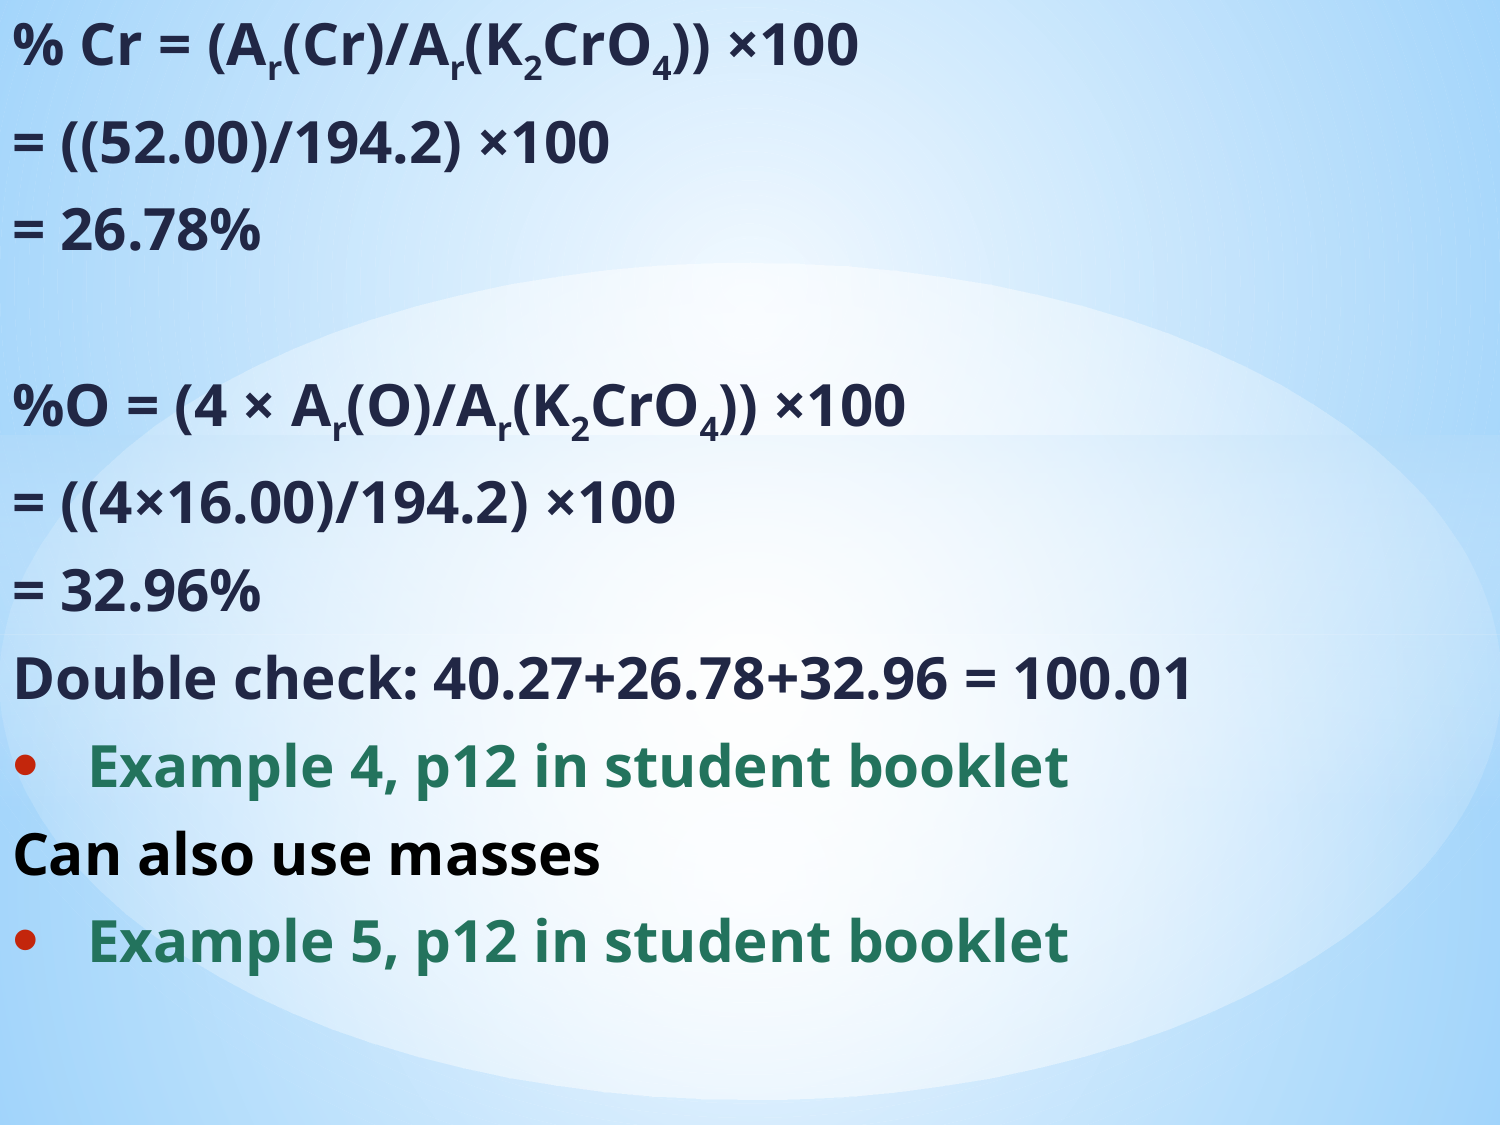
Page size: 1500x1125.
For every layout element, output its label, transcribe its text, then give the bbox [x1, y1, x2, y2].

text_box % Cr = (Ar(Cr)/Ar(K2CrO4)) ×100 = ((52.00)/194.2) ×100 = 26.78% %O = (4 × Ar(O)/Ar(K2CrO4)) ×100 = ((4×16.00)/194.2) ×100 = 32.96% Double check: 40.27+26.78+32.96 = 100.01 Example 4, p12 in student booklet Can also use masses Example 5, p12 in student booklet [0, 0, 1498, 1125]
